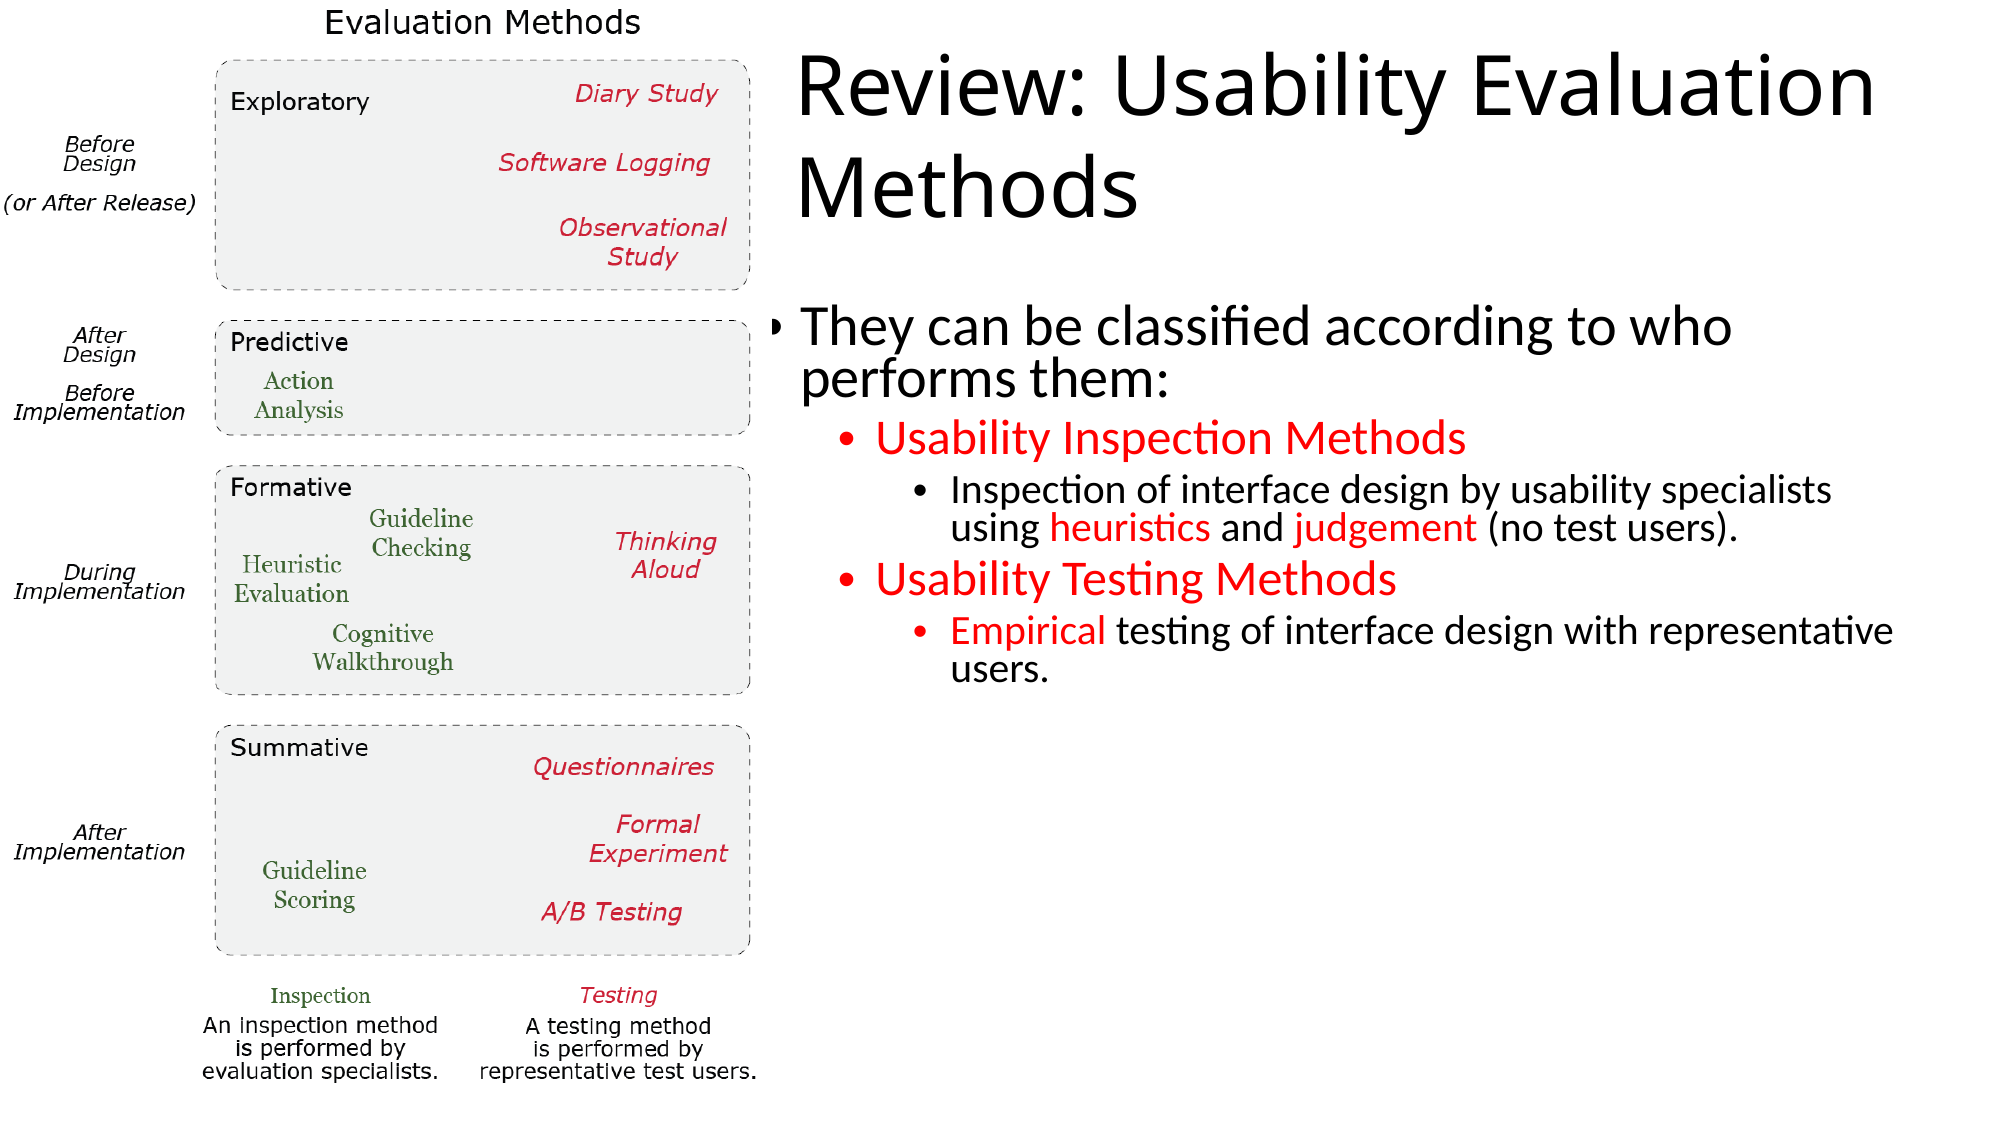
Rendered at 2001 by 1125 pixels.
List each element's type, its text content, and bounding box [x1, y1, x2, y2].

list They can be classified according to who performs them: Usability Inspection Methods Inspection of interface design by usability specialists using heuristics and judgement (no test users). Usability Testing Methods Empirical testing of interface design with representative users. [772, 295, 1917, 1013]
picture [0, 0, 772, 1083]
title Review: Usability Evaluation Methods [779, 25, 1917, 246]
